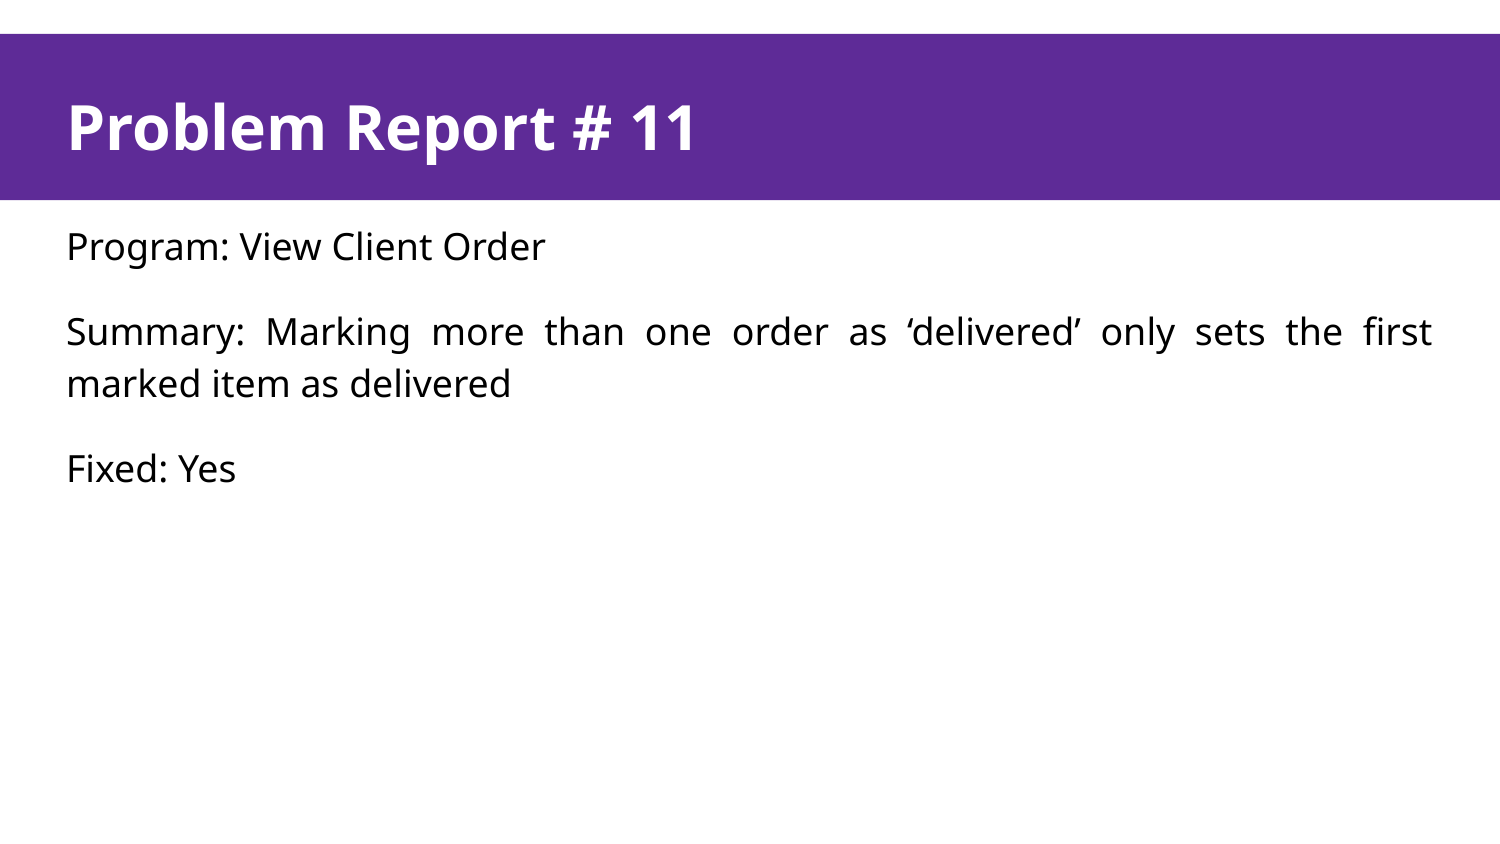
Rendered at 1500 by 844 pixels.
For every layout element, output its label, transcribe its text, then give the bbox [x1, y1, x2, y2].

title Problem Report # 11 [51, 72, 1449, 176]
list Program: View Client Order Summary: Marking more than one order as ‘delivered’ only sets the first marked item as delivered Fixed: Yes [51, 201, 1449, 762]
text_box [0, 33, 1500, 201]
